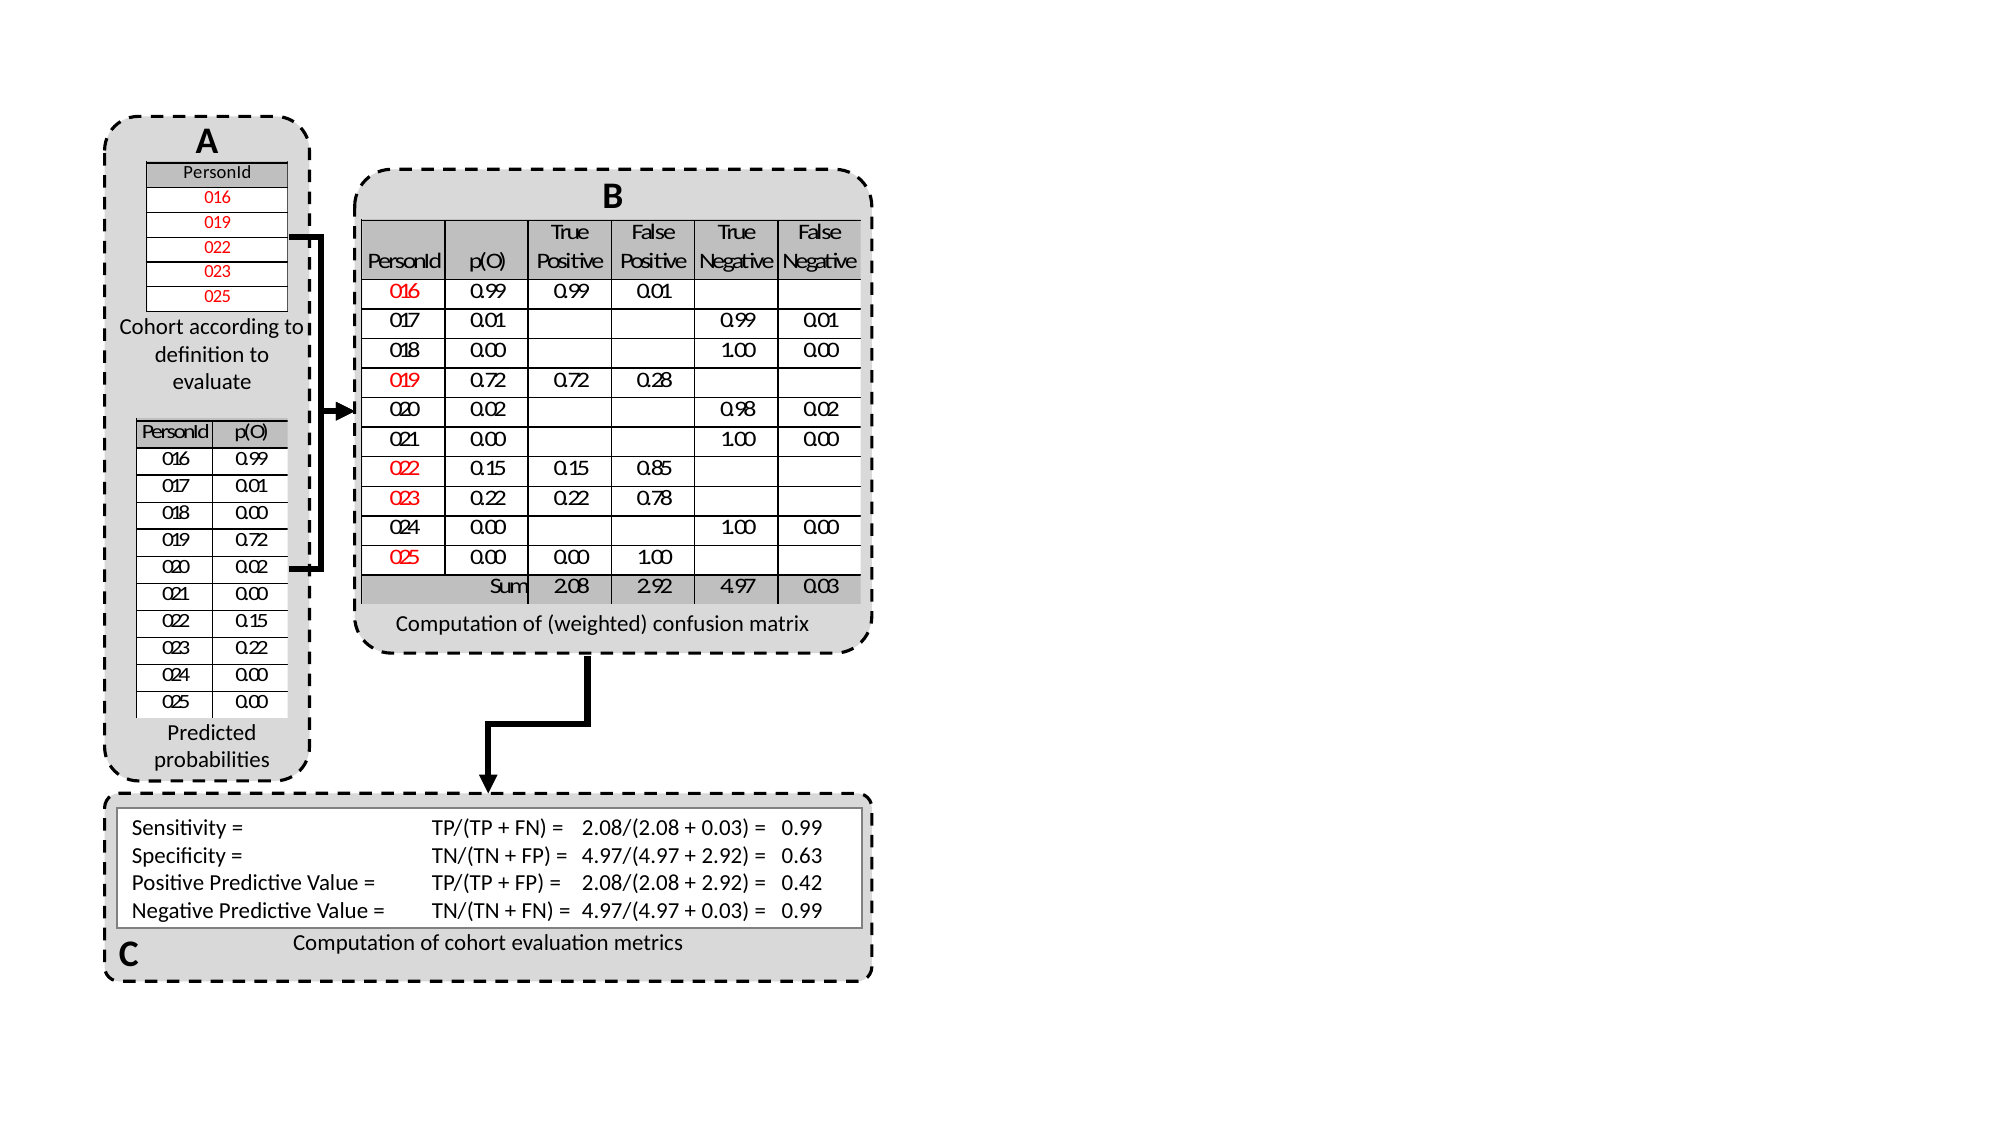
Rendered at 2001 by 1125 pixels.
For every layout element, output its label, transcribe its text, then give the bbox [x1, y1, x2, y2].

picture [146, 161, 289, 313]
text_box Computation of cohort evaluation metrics [246, 920, 731, 963]
text_box [103, 792, 873, 983]
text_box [469, 674, 607, 775]
text_box [103, 402, 288, 717]
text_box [288, 411, 355, 570]
picture [135, 418, 289, 720]
text_box Computation of (weighted) confusion matrix [360, 606, 845, 643]
picture [360, 219, 862, 606]
text_box A [180, 108, 234, 161]
text_box [365, 168, 873, 655]
text_box Sensitivity = TP/(TP + FN) = 2.08/(2.08 + 0.03) = 0.99 Specificity = TN/(TN + FP) = 4.97/(4.97 + 2.92) = 0.63 Positive Predictive Value = TP/(TP + FP) = 2.08/(2.08 + 2.92) = 0.42 Negative Predictive Value = TN/(TN + FN) = 4.97/(4.97 + 0.03) = 0.99 [116, 807, 863, 929]
text_box Cohort according to definition to evaluate [104, 304, 288, 402]
text_box C [104, 921, 154, 982]
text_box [288, 236, 355, 411]
text_box B [587, 164, 639, 219]
text_box [103, 115, 180, 312]
text_box [353, 168, 587, 638]
text_box [234, 115, 311, 234]
text_box Predicted probabilities [104, 710, 320, 780]
text_box [289, 572, 311, 710]
